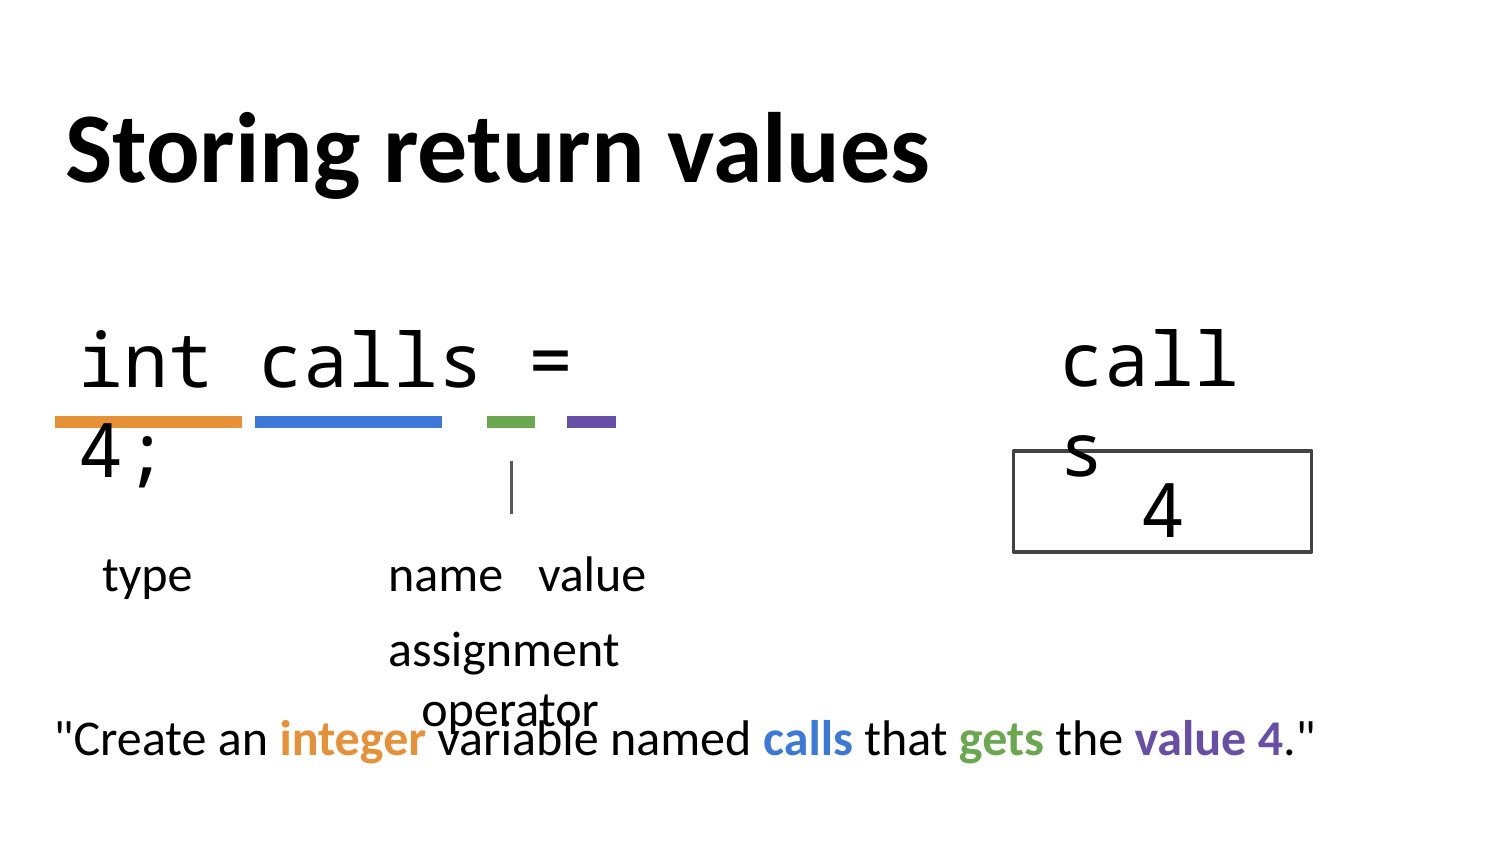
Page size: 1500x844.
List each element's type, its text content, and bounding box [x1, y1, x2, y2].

title Storing return values [24, 80, 1476, 224]
text_box calls [1057, 309, 1268, 492]
text_box 4 [1013, 451, 1312, 552]
text_box "Create an integer variable named calls that gets the value 4." [51, 702, 1439, 765]
text_box int calls = 4; type name value assignment operator [76, 309, 658, 737]
